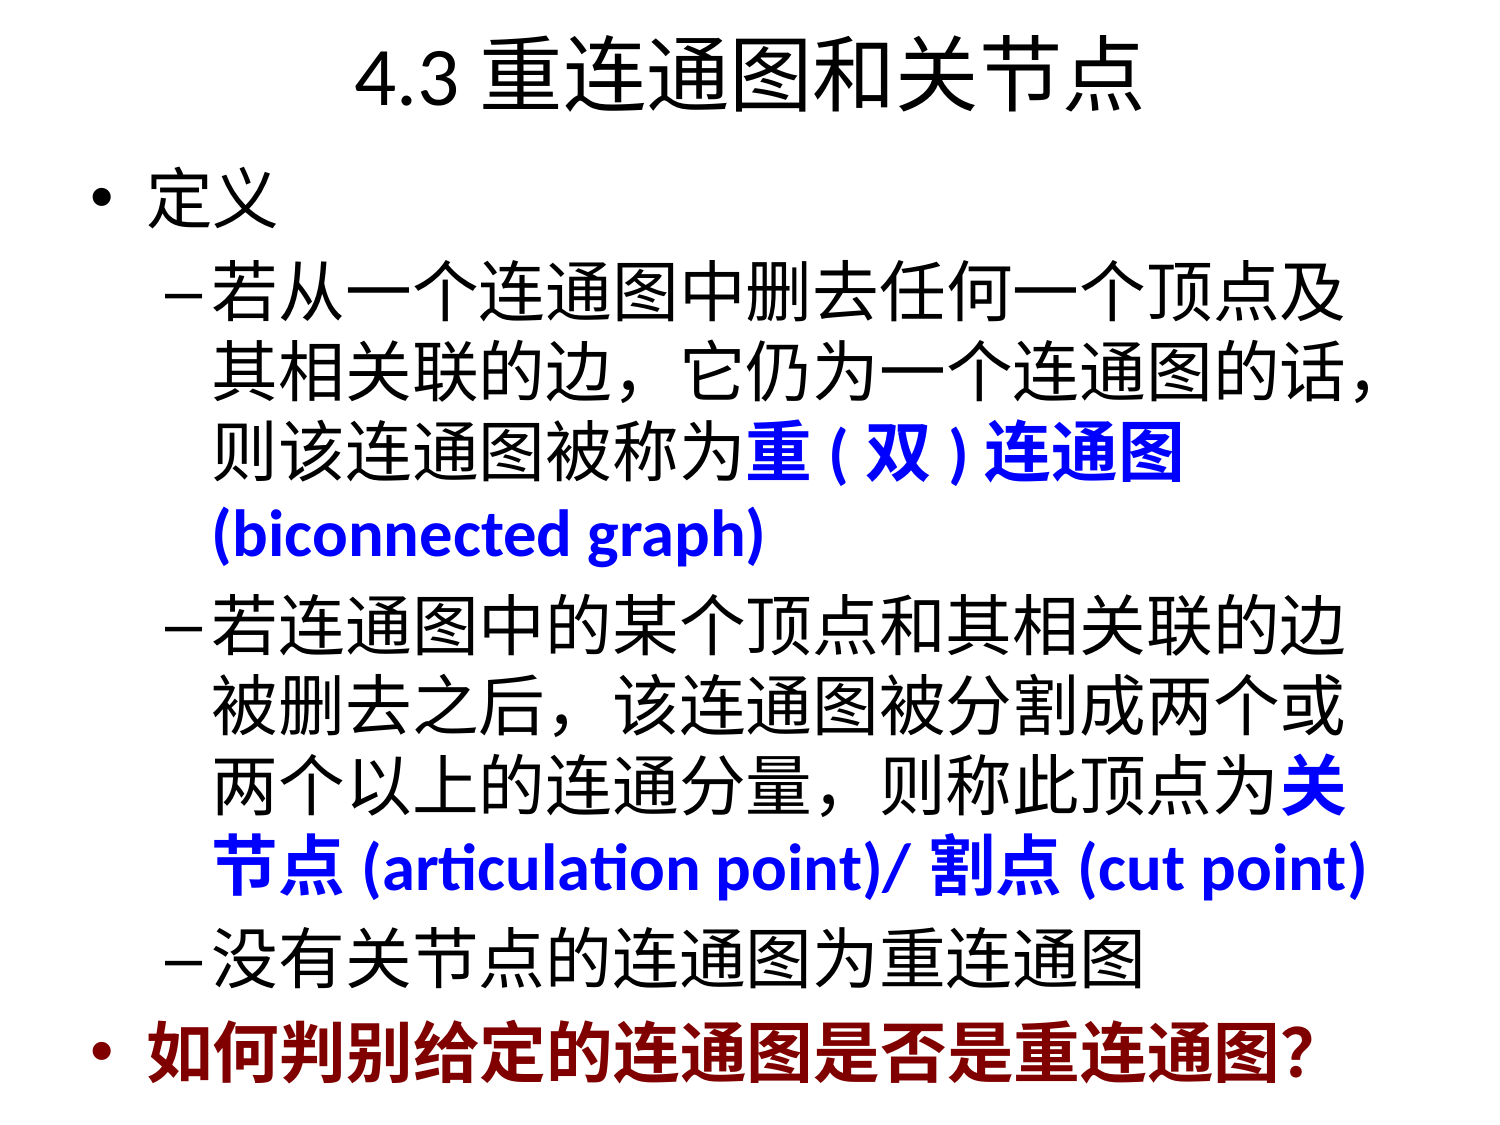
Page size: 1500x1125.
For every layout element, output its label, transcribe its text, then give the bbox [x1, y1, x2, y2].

title 4.3重连通图和关节点 [75, 0, 1425, 149]
list 定义 若从一个连通图中删去任何一个顶点及其相关联的边，它仍为一个连通图的话，则该连通图被称为重(双)连通图(biconnected graph) 若连通图中的某个顶点和其相关联的边被删去之后，该连通图被分割成两个或两个以上的连通分量，则称此顶点为关节点(articulation point)/割点(cut point) 没有关节点的连通图为重连通图 如何判别给定的连通图是否是重连通图？ [75, 149, 1425, 1106]
